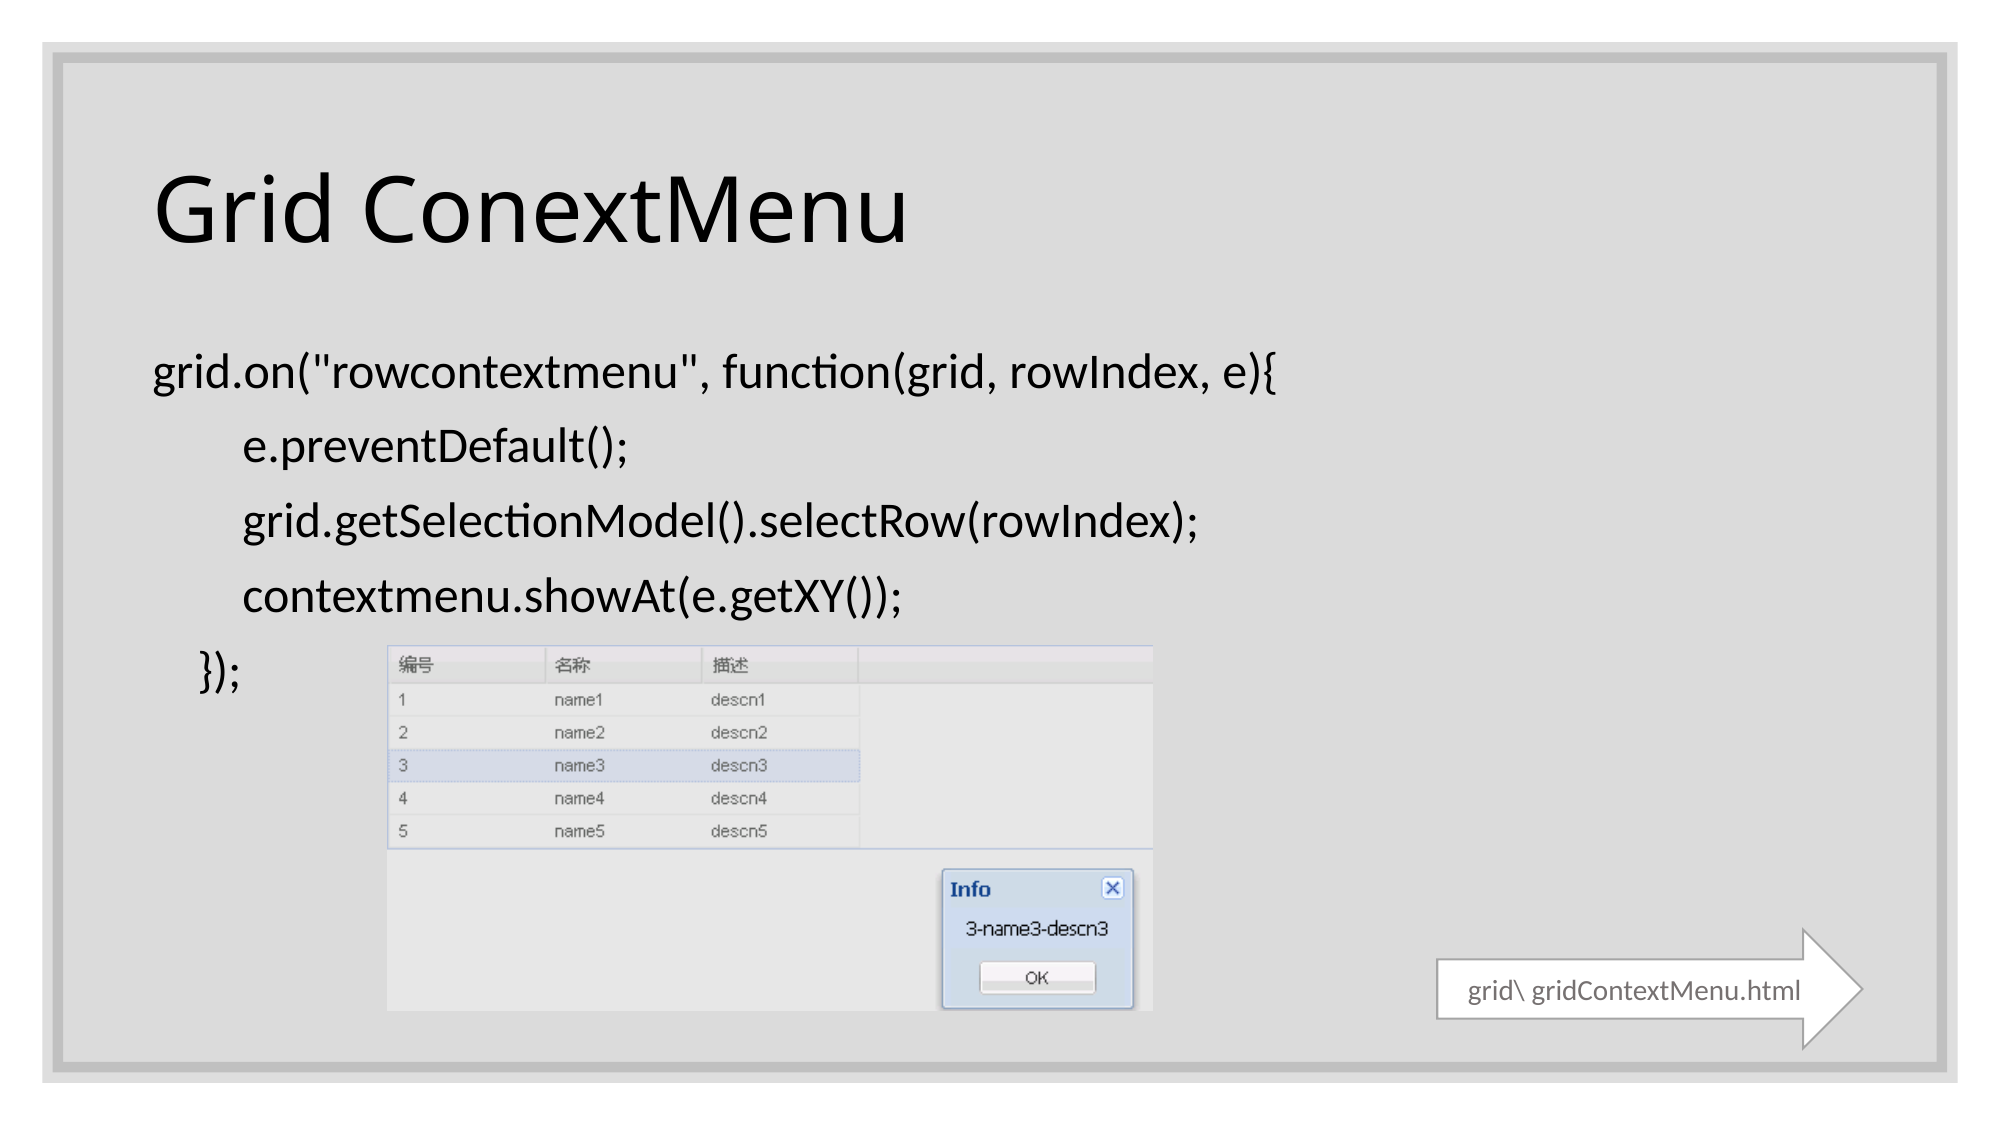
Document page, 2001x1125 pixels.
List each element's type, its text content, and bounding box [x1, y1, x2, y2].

text_box grid\ gridContextMenu.html [1436, 927, 1864, 1051]
text_box [52, 51, 1948, 1073]
list grid.on("rowcontextmenu", function(grid, rowIndex, e){ e.preventDefault(); grid.getSelectionModel().selectRow(rowIndex); contextmenu.showAt(e.getXY()); }); [137, 337, 1863, 973]
picture [387, 645, 1153, 1011]
title Grid ConextMenu [137, 103, 1863, 322]
